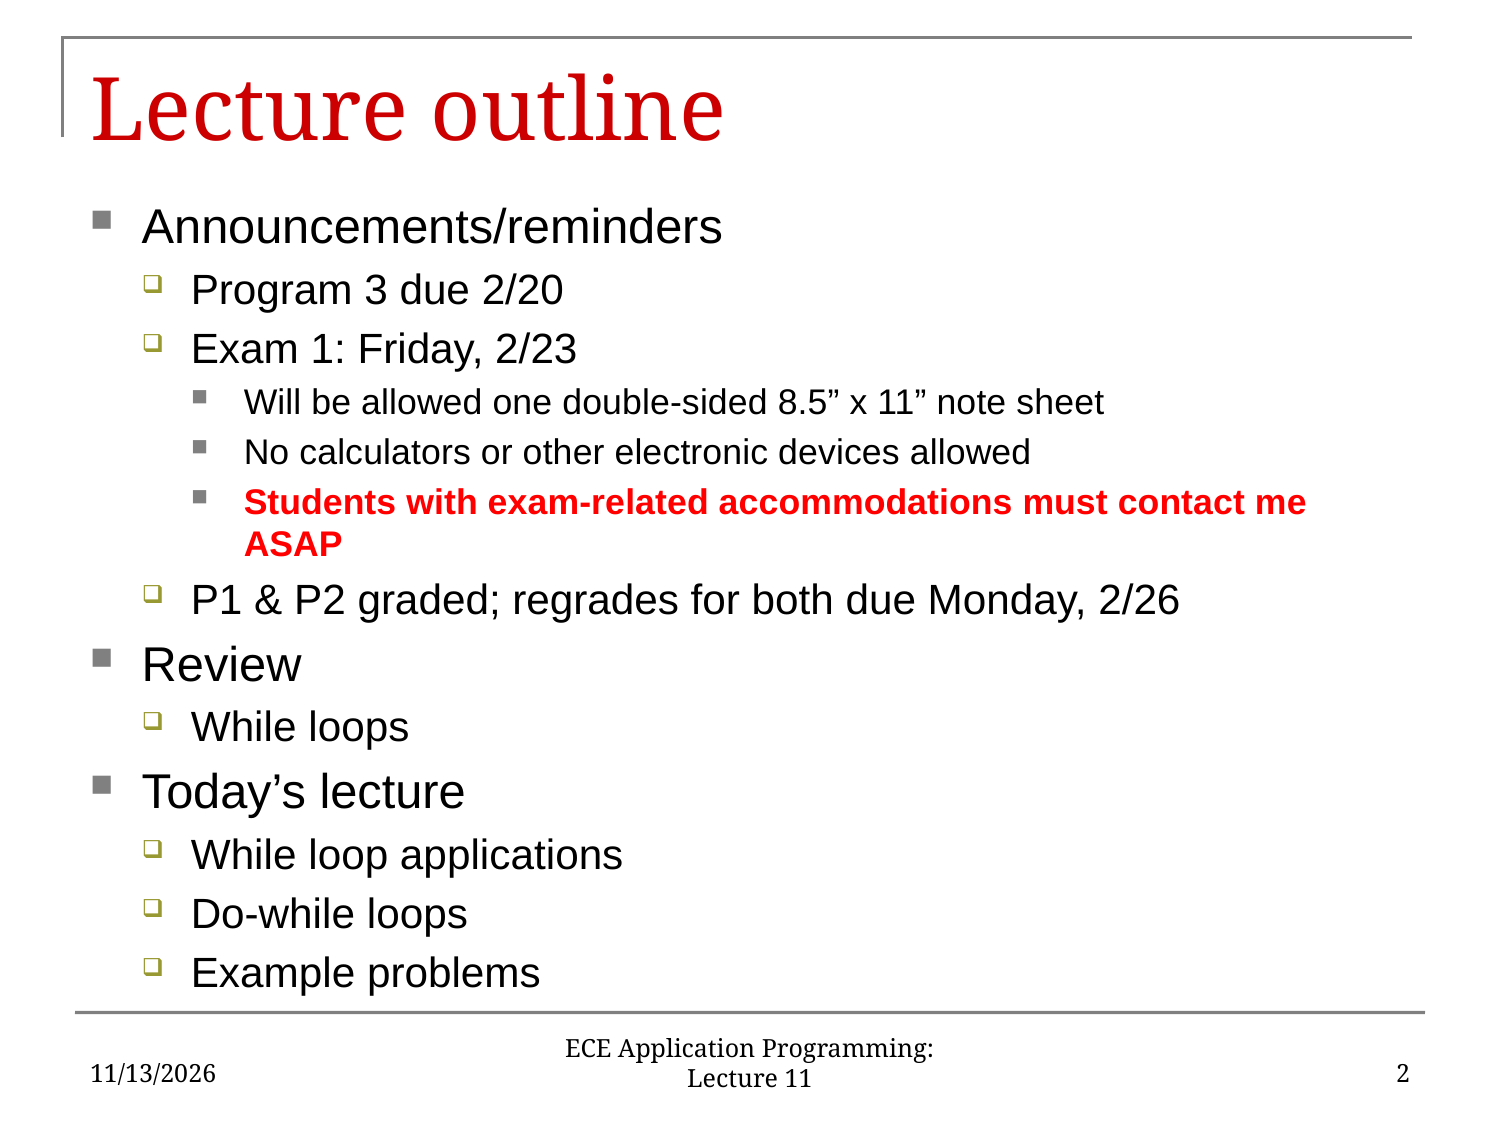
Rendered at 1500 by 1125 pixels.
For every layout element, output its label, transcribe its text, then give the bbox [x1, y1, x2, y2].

list Announcements/reminders Program 3 due 2/20 Exam 1: Friday, 2/23 Will be allowed one double-sided 8.5” x 11” note sheet No calculators or other electronic devices allowed Students with exam-related accommodations must contact me ASAP P1 & P2 graded; regrades for both due Monday, 2/26 Review While loops Today’s lecture While loop applications Do-while loops Example problems [75, 187, 1425, 1006]
slide_number 2 [1074, 1023, 1426, 1100]
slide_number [74, 1023, 426, 1100]
title Lecture outline [75, 45, 1425, 163]
footer ECE Application Programming: Lecture 11 [512, 1024, 988, 1101]
